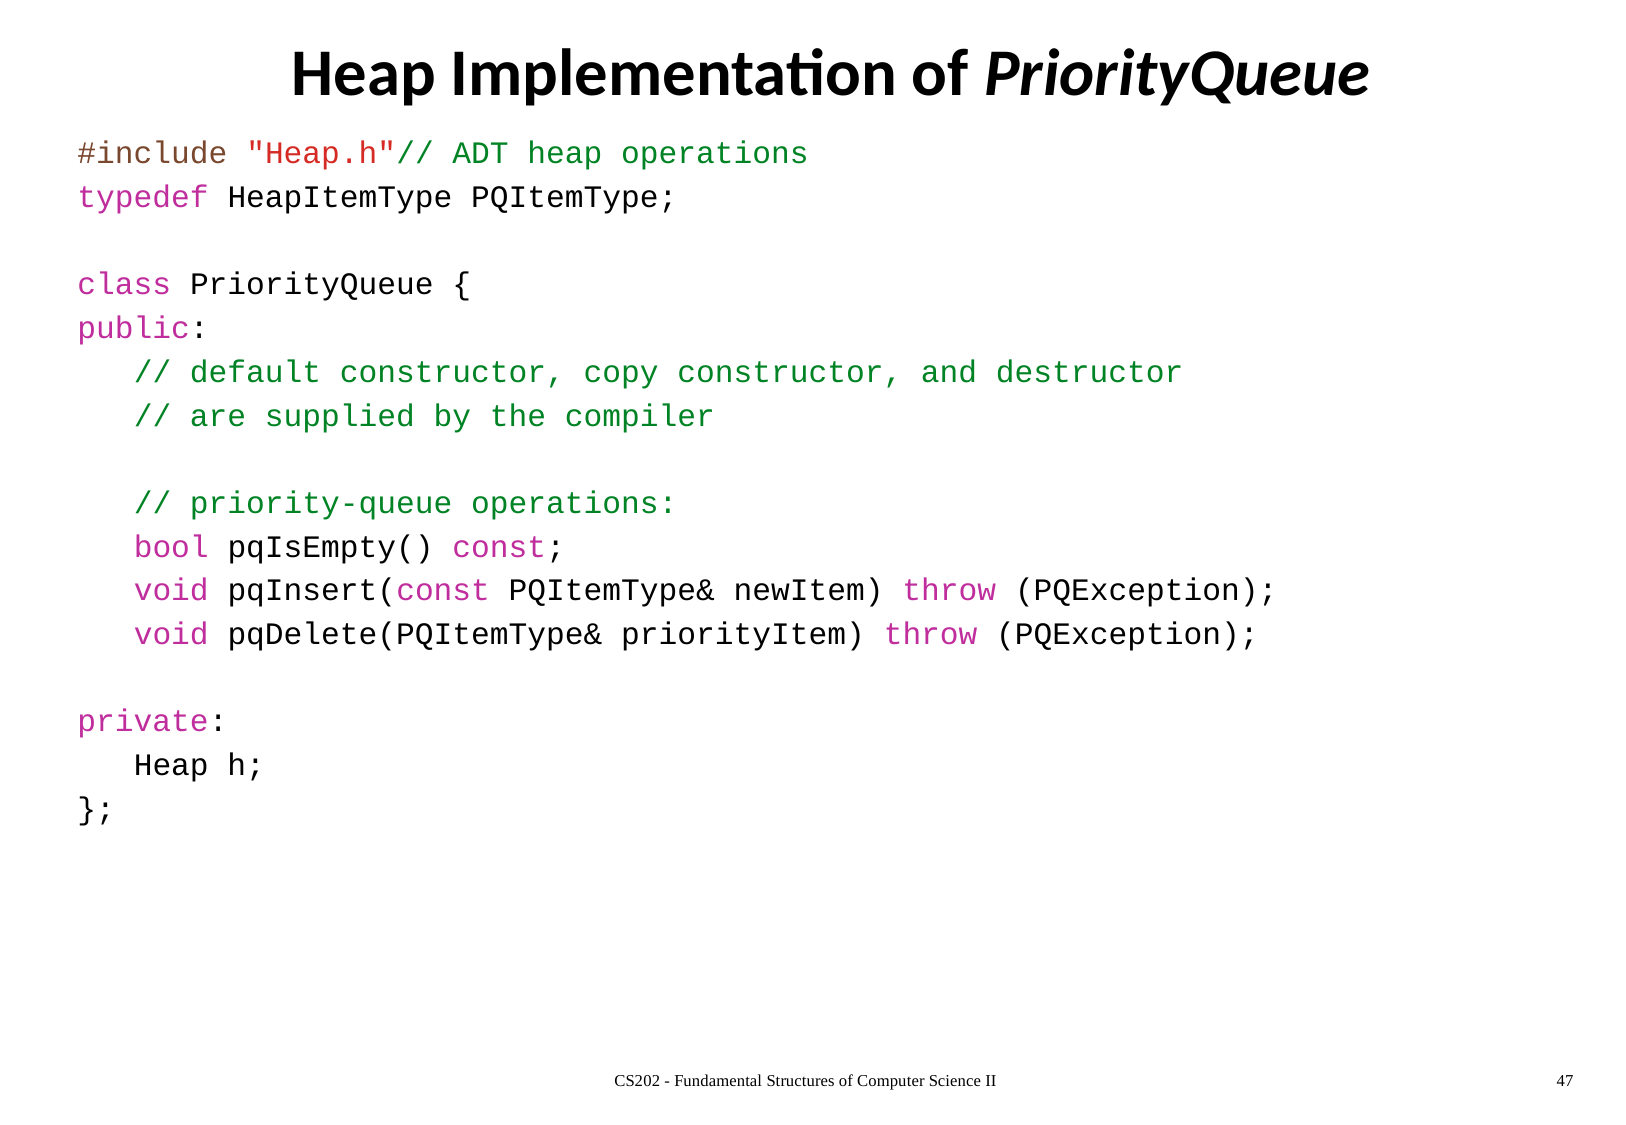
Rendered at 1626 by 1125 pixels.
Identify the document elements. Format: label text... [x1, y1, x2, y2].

footer CS202 - Fundamental Structures of Computer Science II [500, 1062, 1111, 1101]
list #include "Heap.h"// ADT heap operations typedef HeapItemType PQItemType; class PriorityQueue { public: // default constructor, copy constructor, and destructor // are supplied by the compiler // priority-queue operations: bool pqIsEmpty() const; void pqInsert(const PQItemType& newItem) throw (PQException); void pqDelete(PQItemType& priorityItem) throw (PQException); private: Heap h; }; [62, 125, 1625, 1038]
title Heap Implementation of PriorityQueue [62, 24, 1600, 113]
slide_number 47 [1249, 1062, 1589, 1101]
